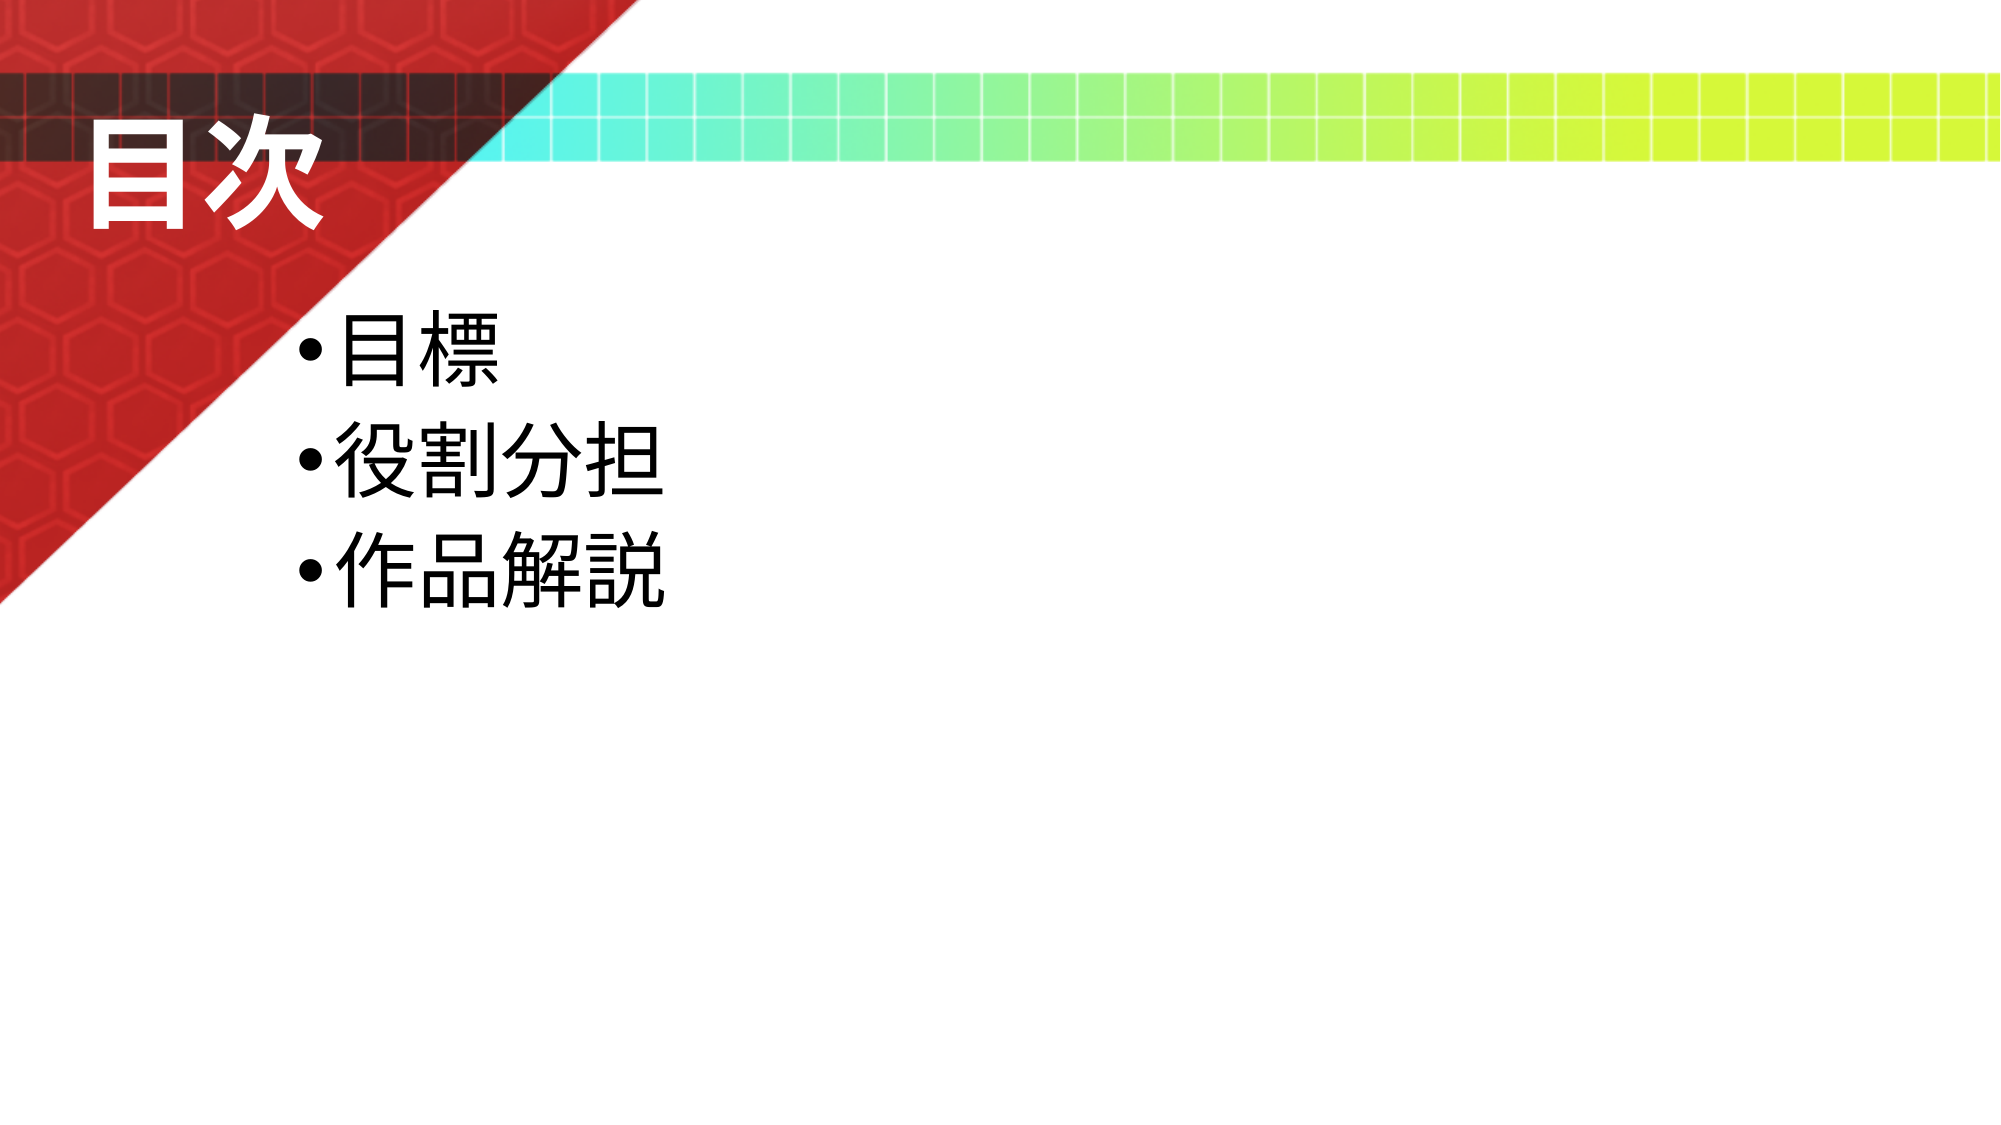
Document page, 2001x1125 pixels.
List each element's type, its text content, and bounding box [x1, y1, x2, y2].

list 目標 役割分担 作品解説 [281, 300, 1388, 1015]
picture [0, 0, 2001, 1125]
title 目次 [60, 70, 1786, 289]
